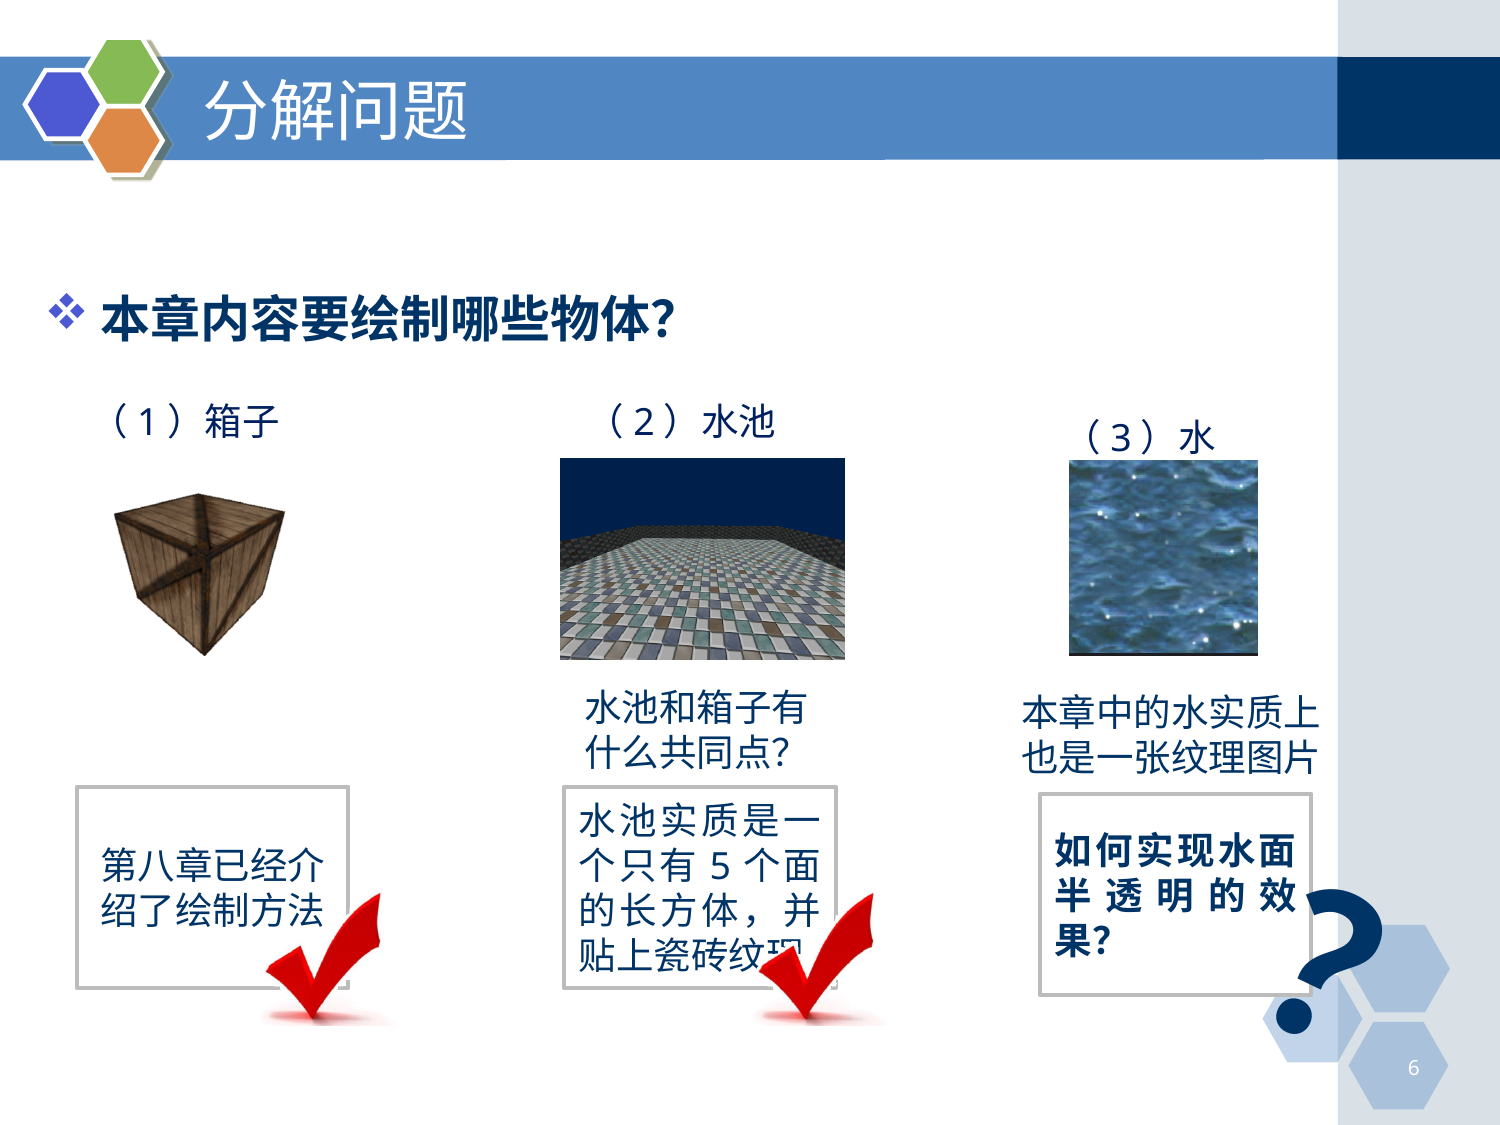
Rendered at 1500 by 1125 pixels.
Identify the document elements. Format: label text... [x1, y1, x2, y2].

picture [737, 886, 891, 1026]
text_box （3）水 [1047, 370, 1323, 457]
text_box 本章中的水实质上也是一张纹理图片 [1000, 667, 1343, 801]
text_box 如何实现水面半透明的效果？ [1038, 792, 1313, 997]
text_box 6 [1359, 1047, 1435, 1086]
picture [244, 886, 398, 1026]
picture [560, 458, 845, 661]
text_box 水池和箱子有什么共同点？ [559, 667, 835, 796]
text_box ？ [1236, 871, 1360, 1024]
text_box （1）箱子 [47, 377, 323, 464]
title 分解问题 [187, 62, 1288, 155]
text_box 水池实质是一个只有5个面的长方体，并贴上瓷砖纹理 [562, 785, 838, 990]
list 本章内容要绘制哪些物体？ [29, 220, 1317, 363]
picture [111, 491, 287, 658]
picture [1068, 460, 1259, 656]
text_box （2）水池 [544, 377, 819, 464]
text_box 第八章已经介绍了绘制方法 [75, 785, 350, 990]
